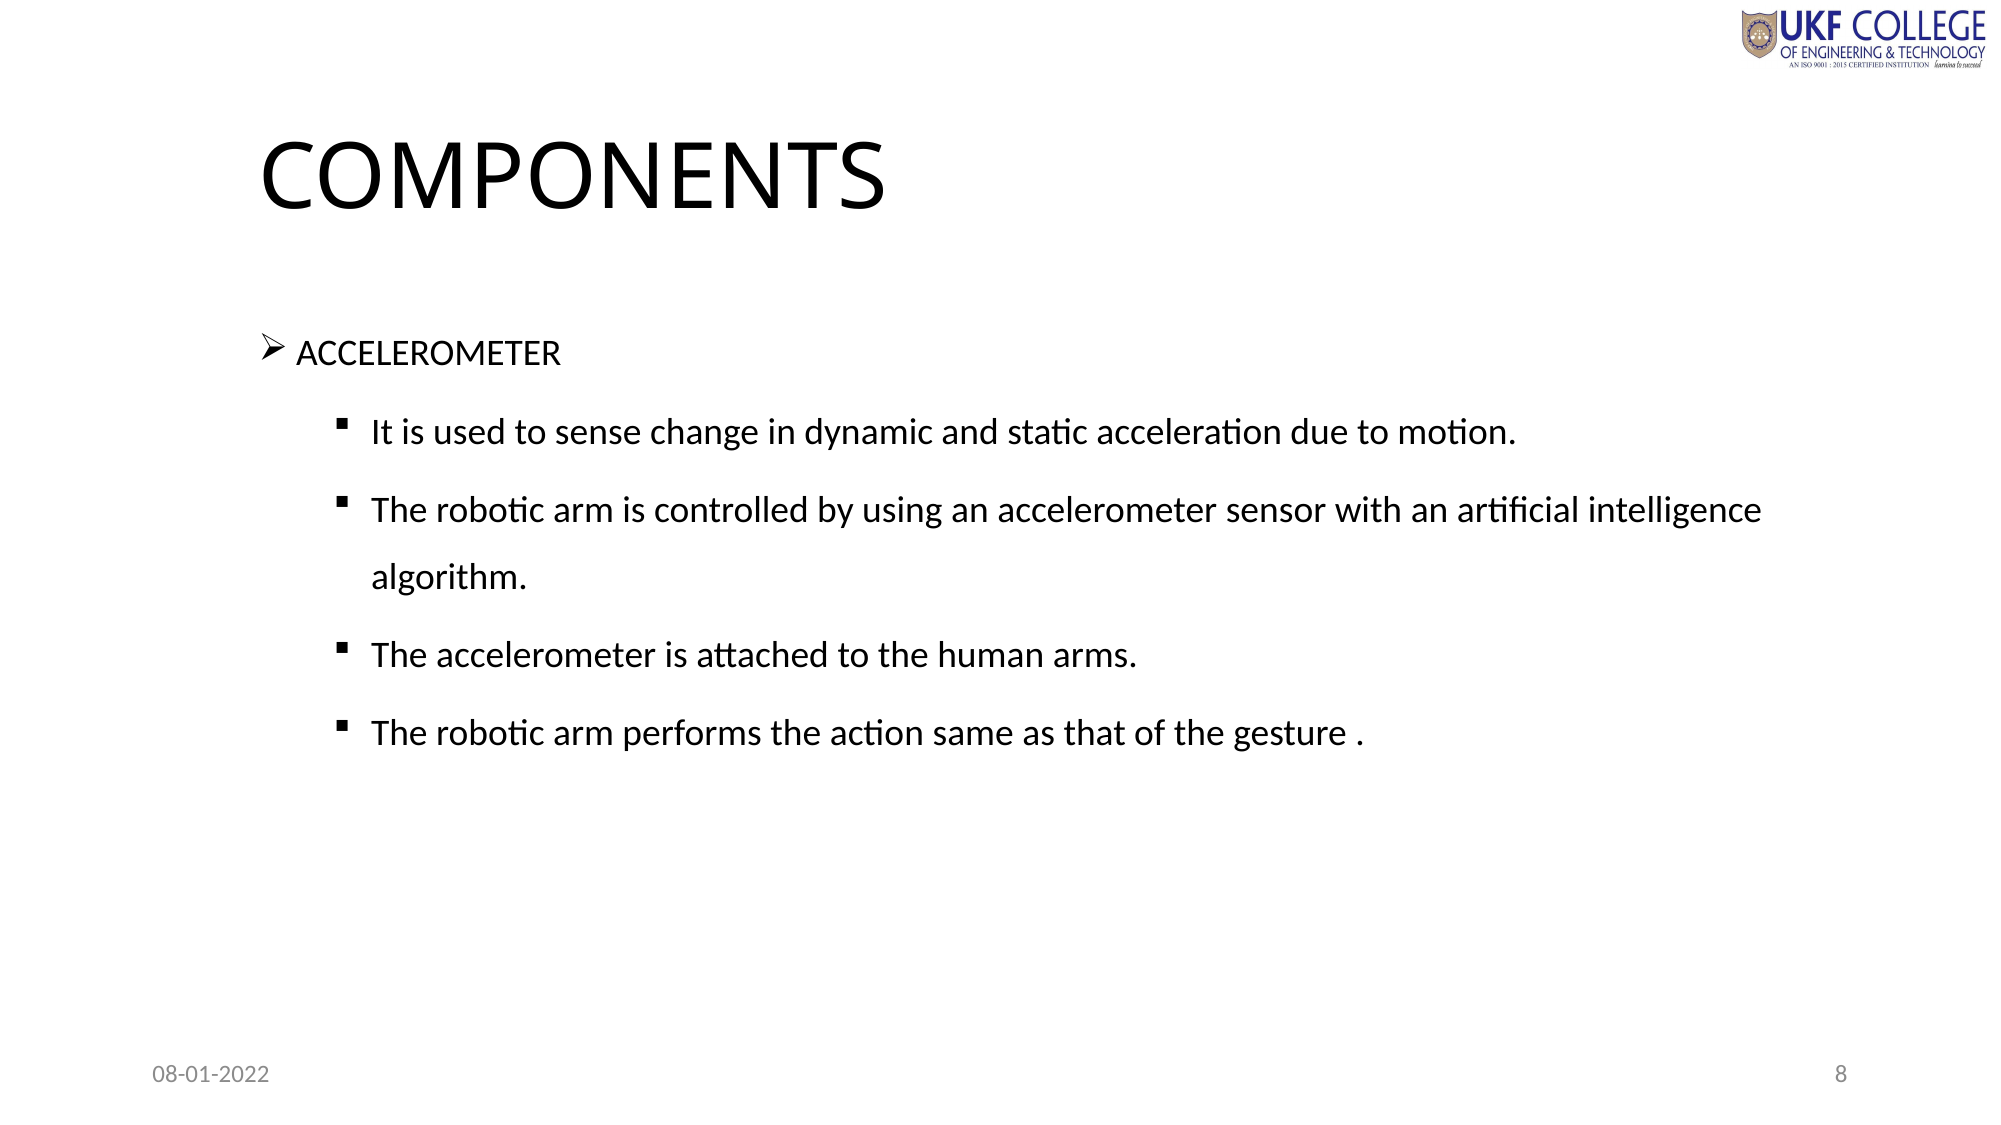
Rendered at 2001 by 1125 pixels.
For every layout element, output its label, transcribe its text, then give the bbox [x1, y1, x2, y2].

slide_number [137, 1042, 588, 1103]
picture [1741, 5, 1987, 69]
title COMPONENTS [243, 112, 1758, 245]
slide_number 8 [1412, 1042, 1863, 1103]
list ACCELEROMETER It is used to sense change in dynamic and static acceleration due to motion. The robotic arm is controlled by using an accelerometer sensor with an artificial intelligence algorithm. The accelerometer is attached to the human arms. The robotic arm performs the action same as that of the gesture . [243, 325, 1887, 985]
